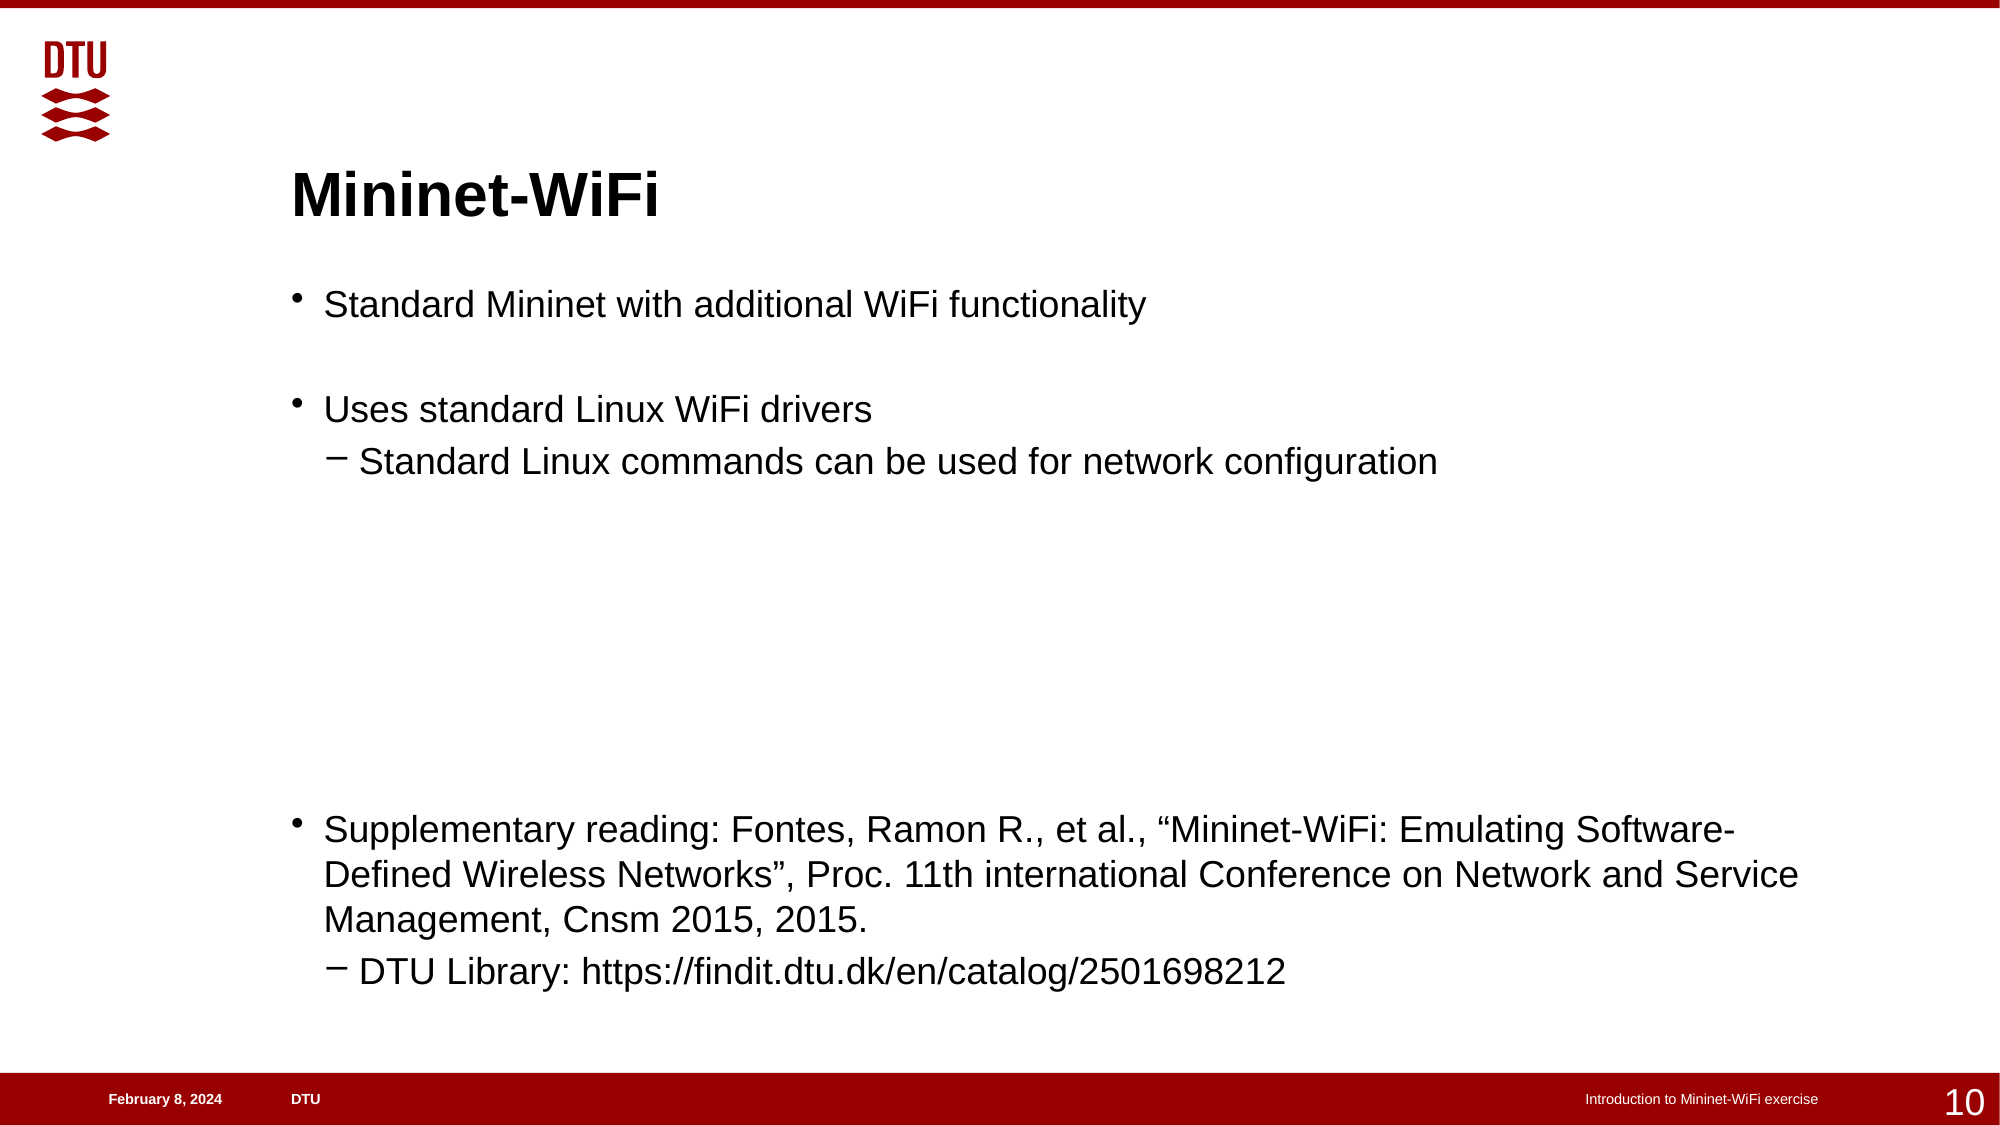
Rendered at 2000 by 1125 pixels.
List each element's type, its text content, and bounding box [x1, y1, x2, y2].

title Mininet-WiFi [291, 69, 1819, 230]
list Standard Mininet with additional WiFi functionality Uses standard Linux WiFi drivers Standard Linux commands can be used for network configuration Supplementary reading: Fontes, Ramon R., et al., “Mininet-WiFi: Emulating Software-Defined Wireless Networks”, Proc. 11th international Conference on Network and Service Management, Cnsm 2015, 2015. DTU Library: https://findit.dtu.dk/en/catalog/2501698212 [291, 279, 1819, 1026]
